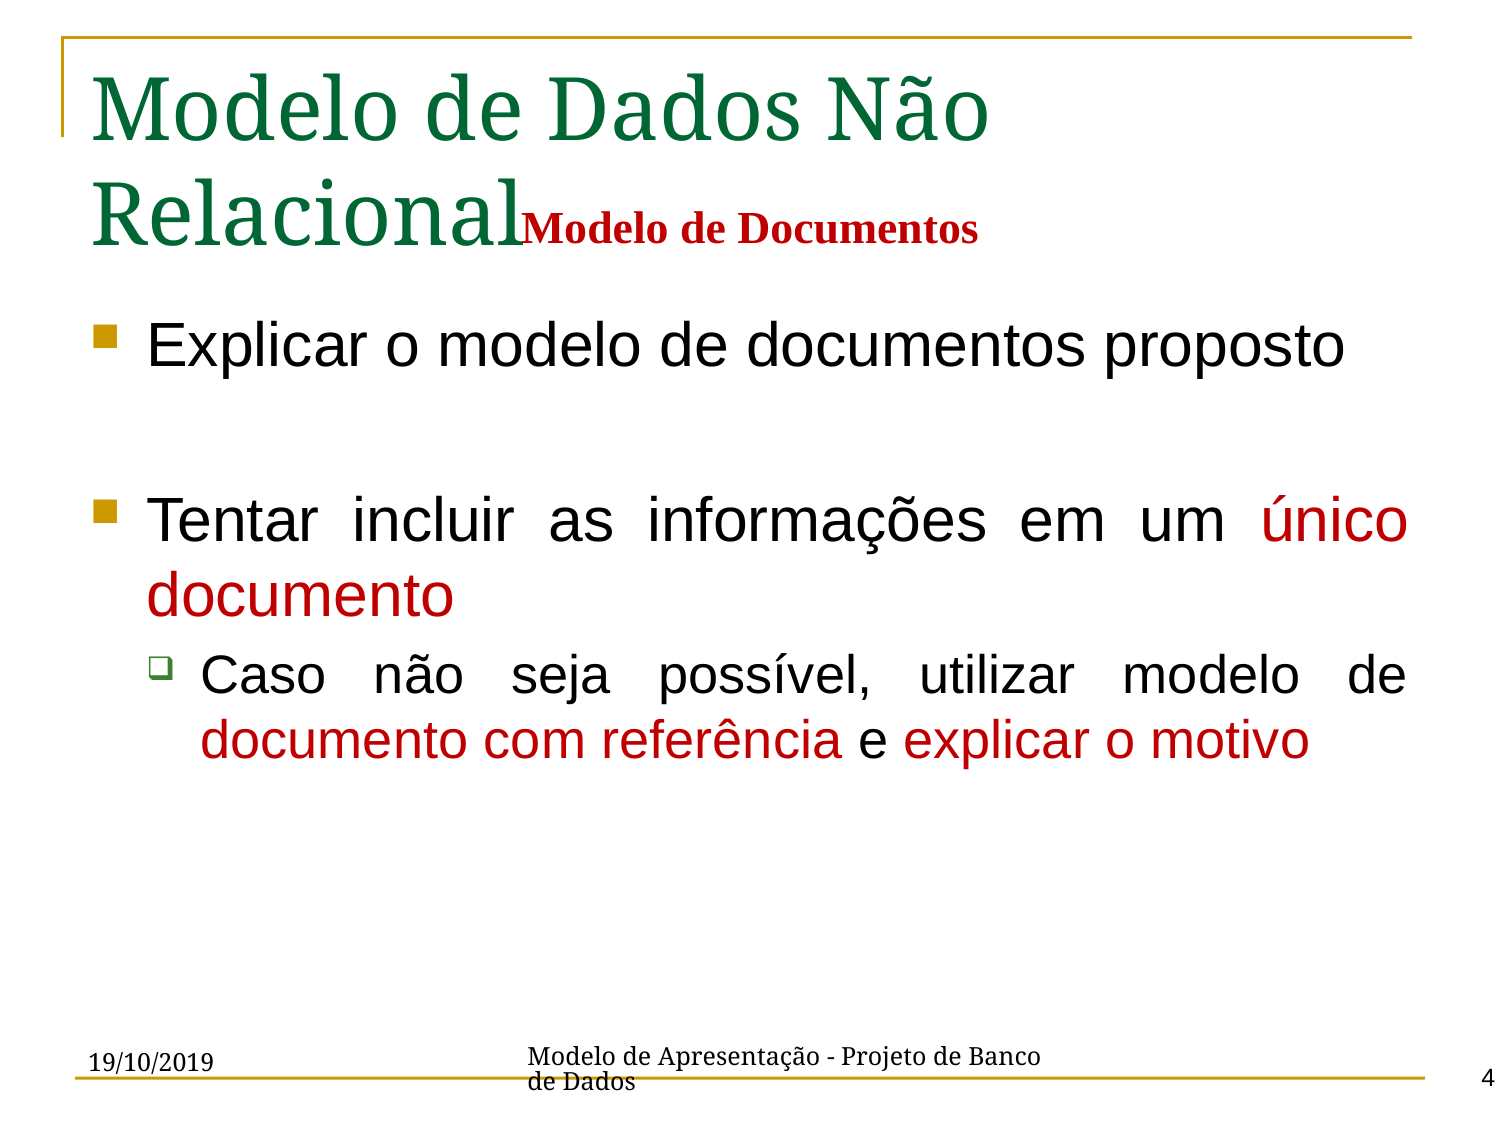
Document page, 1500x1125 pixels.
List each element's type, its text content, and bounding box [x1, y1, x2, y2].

text_box Modelo de Documentos [506, 190, 994, 261]
footer Modelo de Apresentação - Projeto de Banco de Dados [512, 1006, 1075, 1082]
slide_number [73, 1008, 424, 1084]
slide_number 4 [1403, 1053, 1500, 1125]
title Modelo de Dados Não Relacional [74, 45, 1426, 233]
list Explicar o modelo de documentos proposto Tentar incluir as informações em um único documento Caso não seja possível, utilizar modelo de documento com referência e explicar o motivo [74, 296, 1426, 1042]
